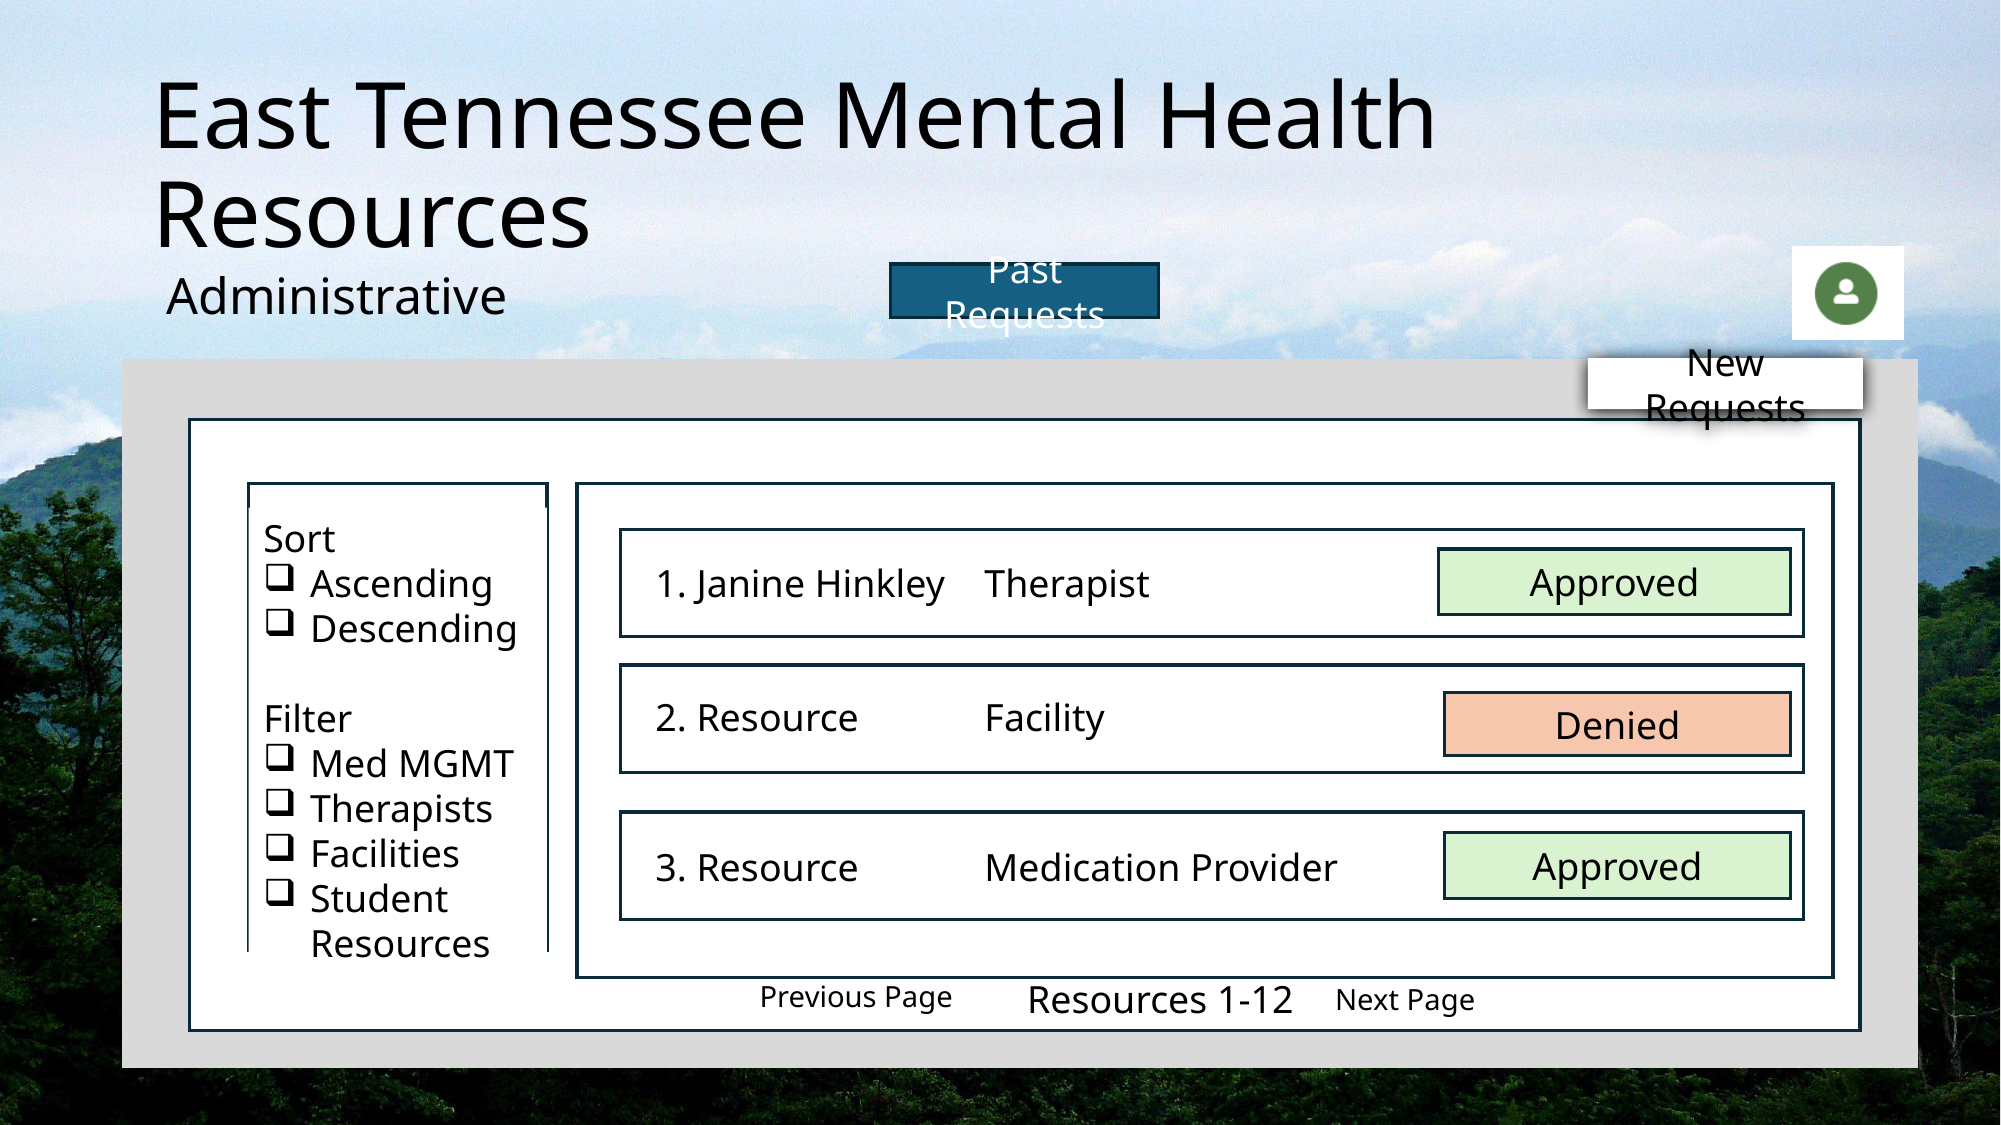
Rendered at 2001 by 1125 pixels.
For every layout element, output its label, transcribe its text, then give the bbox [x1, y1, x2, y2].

text_box [188, 418, 1862, 1032]
title East Tennessee Mental Health Resources [137, 59, 1863, 278]
text_box Past Requests [889, 262, 1160, 319]
picture [0, 0, 2001, 1125]
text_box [576, 482, 1834, 978]
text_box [248, 482, 548, 978]
text_box [122, 359, 1918, 1068]
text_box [744, 968, 1567, 1031]
text_box Administrative [151, 257, 1688, 333]
text_box [1587, 425, 1849, 689]
text_box New Requests [1586, 357, 1864, 411]
